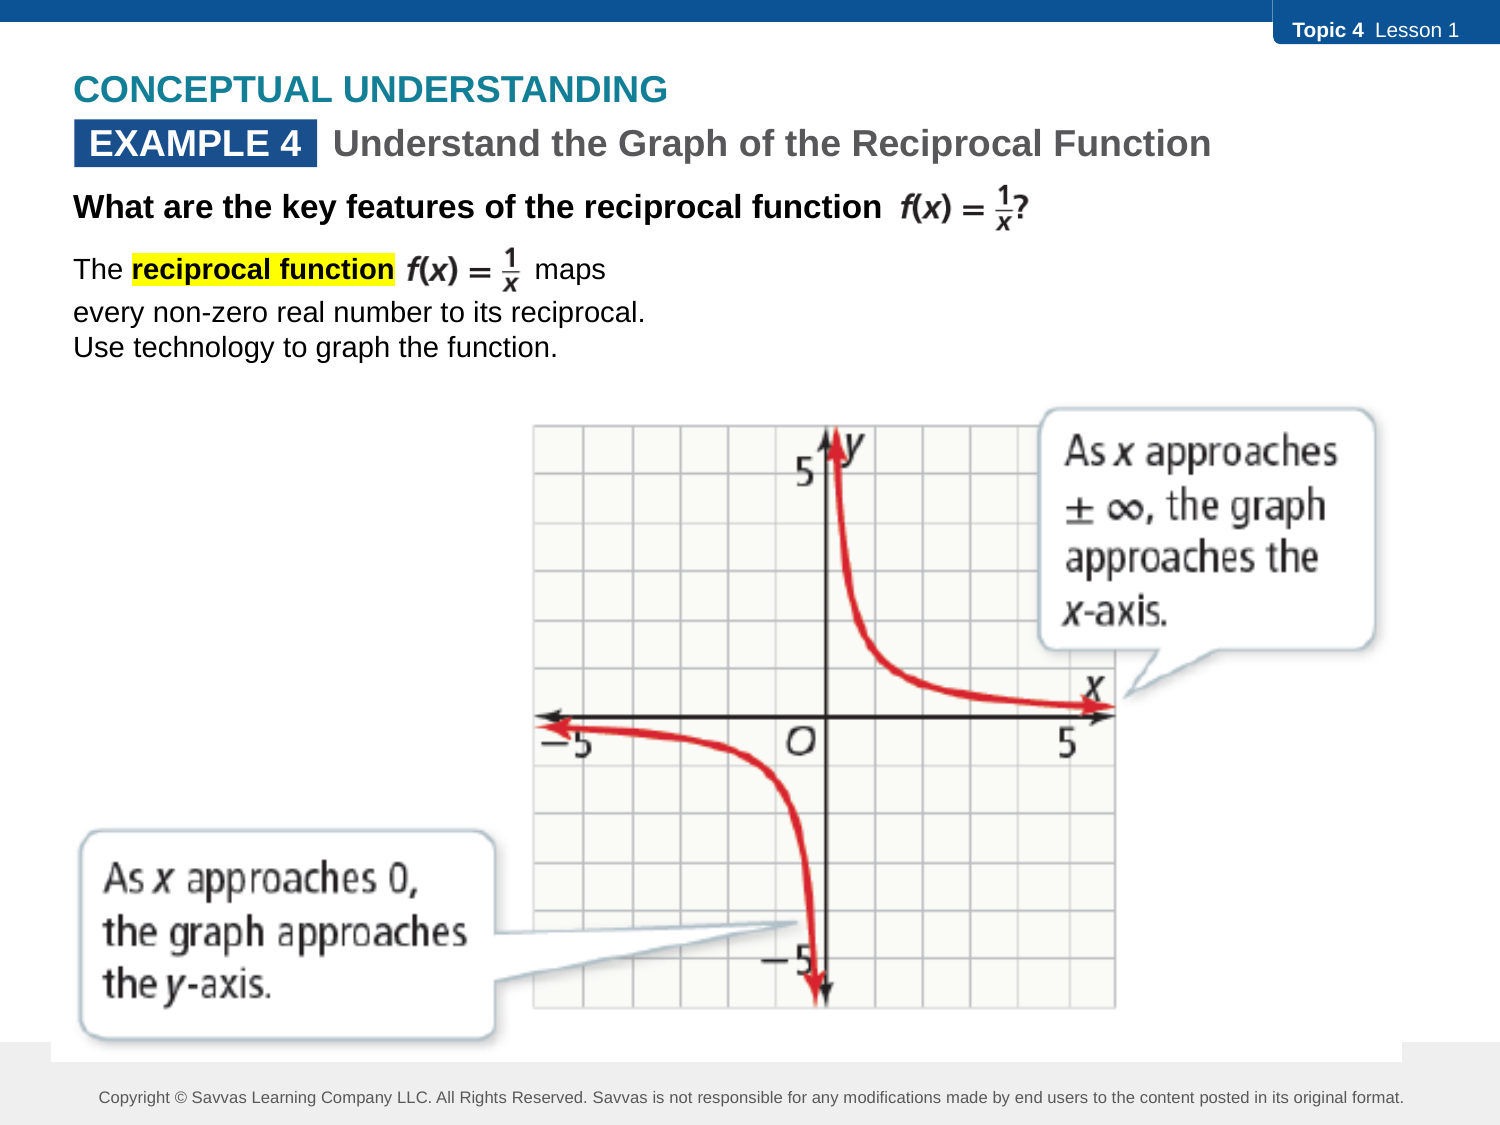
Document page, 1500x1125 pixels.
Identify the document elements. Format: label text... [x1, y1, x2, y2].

text_box Example 4 [72, 118, 319, 169]
text_box CONCEPTUAL UNDERSTANDING [58, 57, 1427, 118]
picture [401, 238, 528, 298]
text_box Understand the Graph of the Reciprocal Function ​What are the key features of the reciprocal function The reciprocal function maps every non-zero real number to its reciprocal. Use technology to graph the function. [58, 118, 1424, 579]
picture [50, 387, 1402, 1062]
picture [886, 173, 1034, 238]
